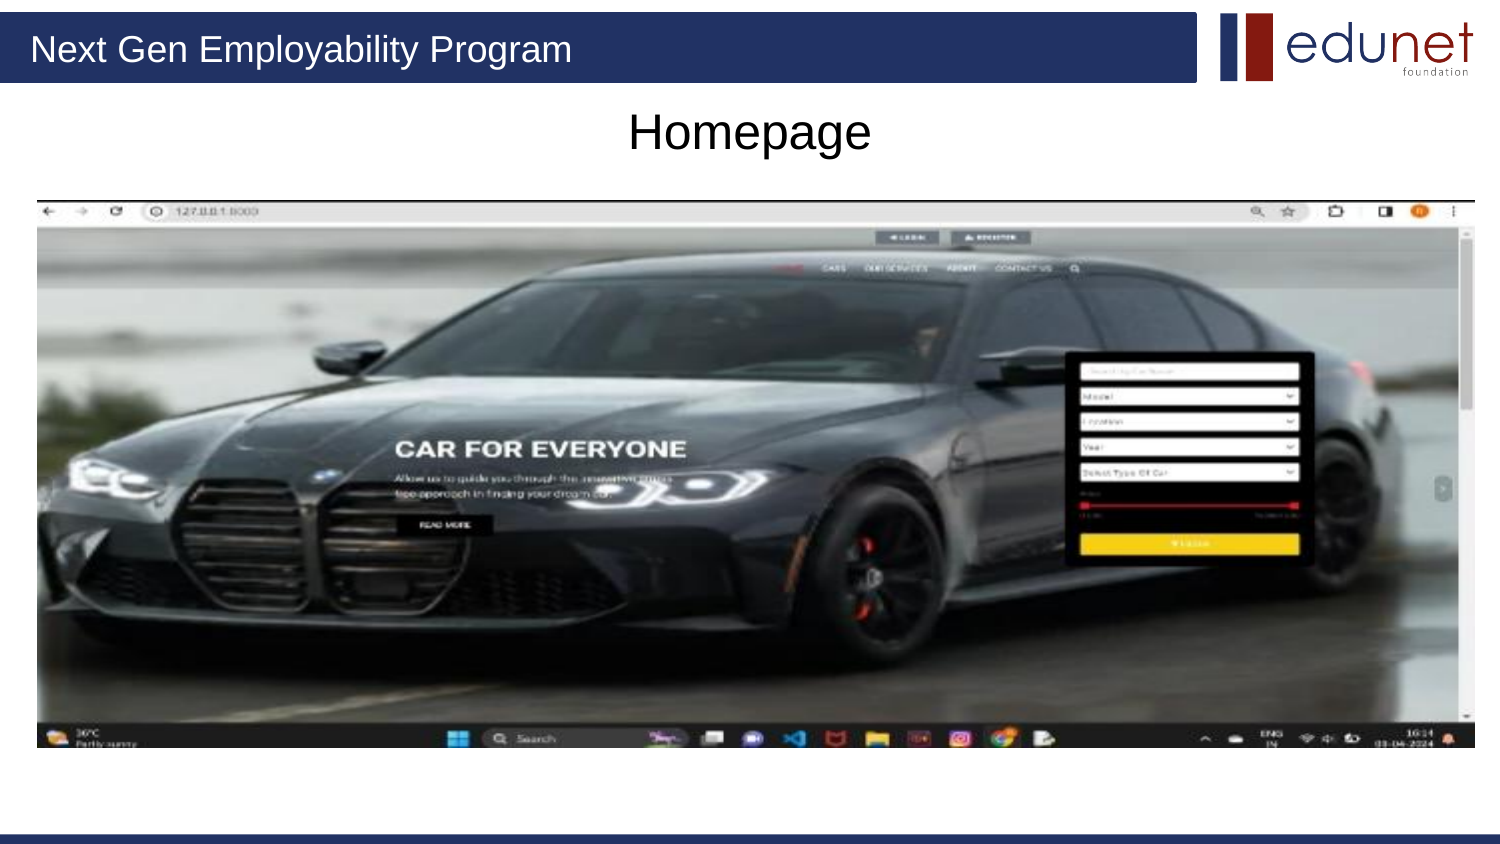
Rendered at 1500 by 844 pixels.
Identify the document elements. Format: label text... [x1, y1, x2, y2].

picture [1279, 14, 1482, 83]
picture [37, 200, 1475, 749]
title Homepage [25, 100, 1475, 175]
